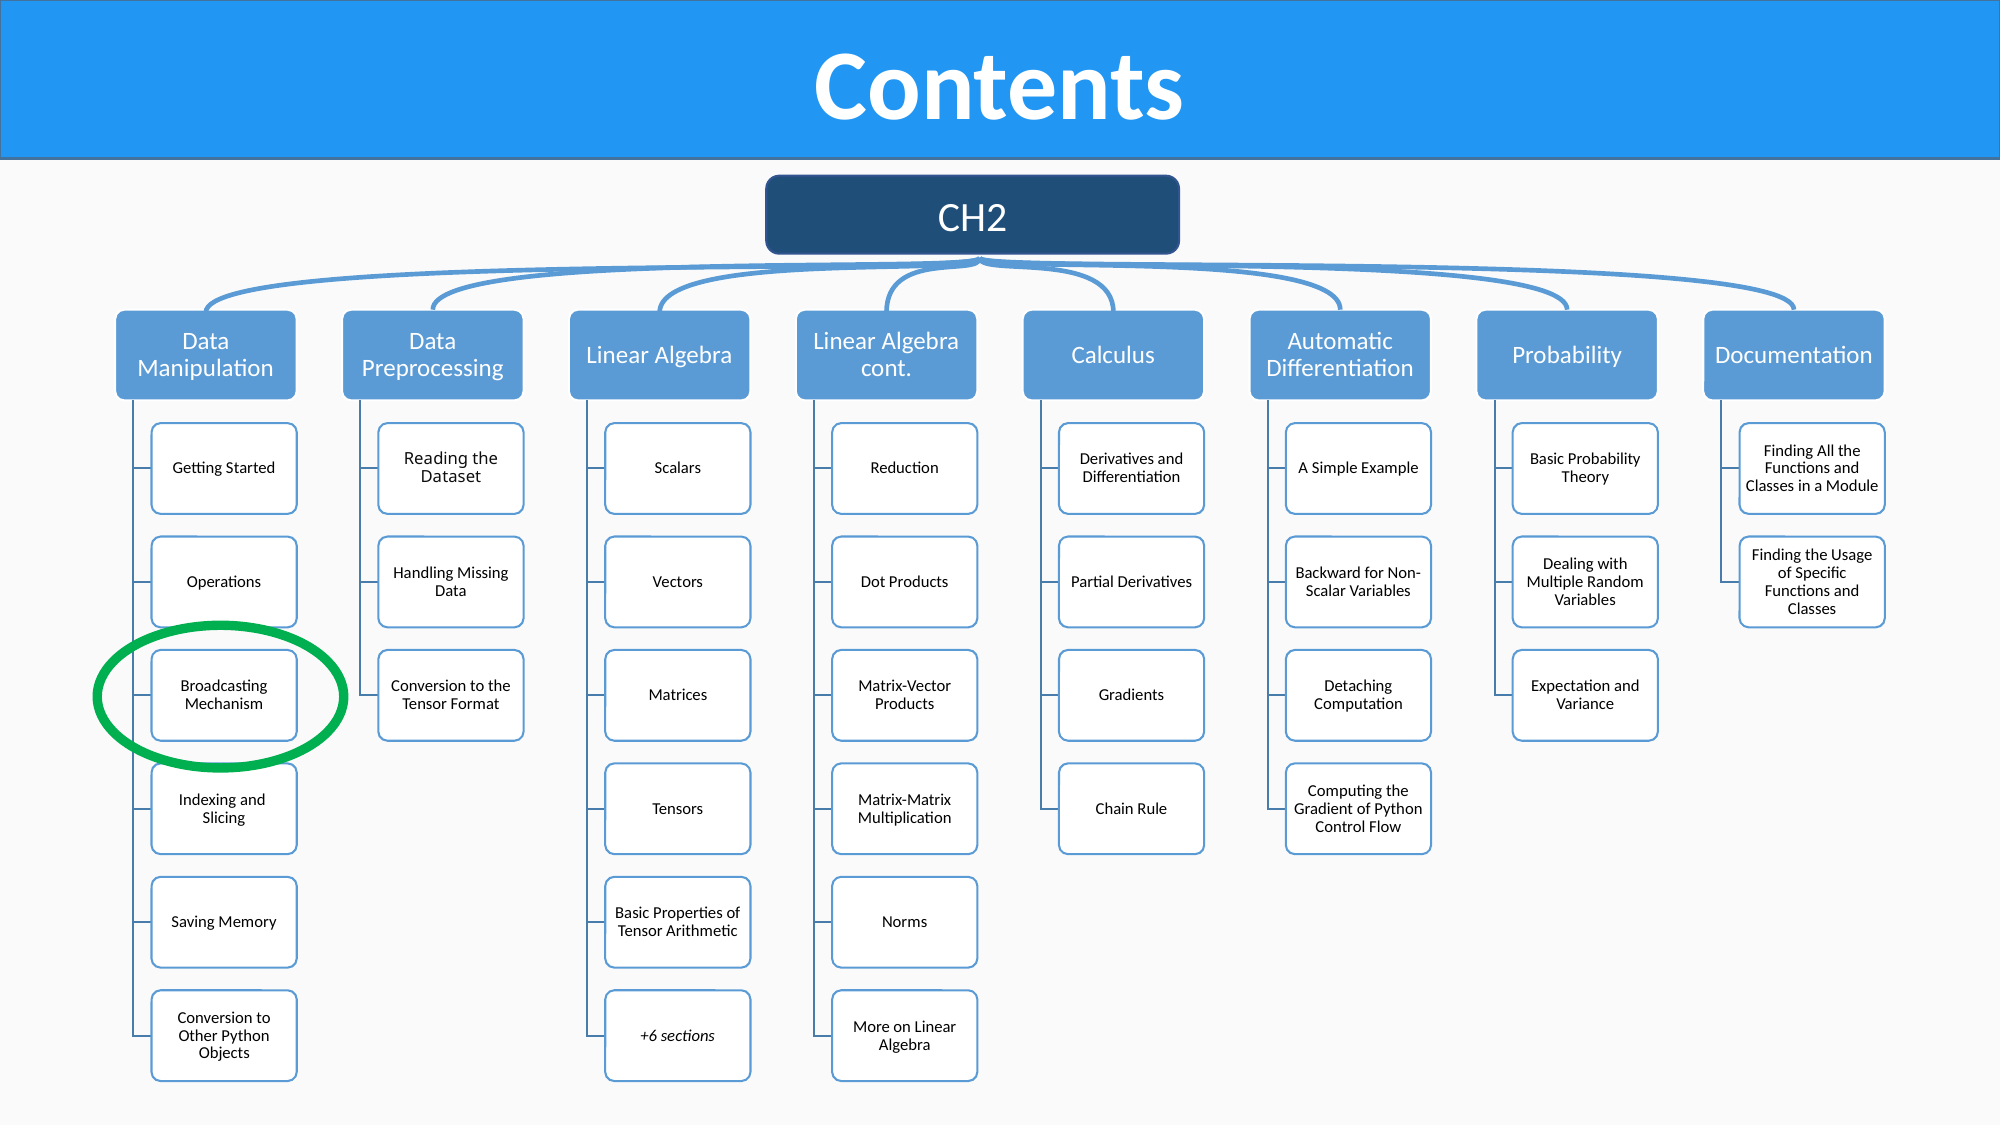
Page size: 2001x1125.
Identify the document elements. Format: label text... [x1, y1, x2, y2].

text_box [136, 443, 148, 639]
text_box [816, 420, 831, 583]
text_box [432, 258, 659, 310]
text_box [1496, 405, 1511, 469]
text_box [151, 876, 297, 968]
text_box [1512, 536, 1658, 628]
text_box [817, 449, 831, 696]
text_box [590, 447, 604, 696]
text_box [134, 402, 150, 469]
text_box [137, 482, 144, 640]
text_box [1703, 309, 1885, 401]
text_box [361, 403, 377, 469]
text_box [1270, 423, 1284, 583]
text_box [832, 990, 978, 1082]
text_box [1058, 536, 1205, 628]
text_box [588, 403, 604, 469]
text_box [1022, 310, 1205, 401]
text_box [605, 536, 751, 628]
text_box [1269, 405, 1284, 469]
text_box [832, 423, 978, 514]
text_box [132, 749, 151, 1037]
text_box [146, 756, 150, 810]
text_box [1285, 423, 1432, 514]
text_box [1040, 401, 1058, 810]
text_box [151, 423, 297, 514]
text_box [979, 258, 1794, 310]
text_box [1494, 401, 1511, 696]
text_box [832, 876, 978, 968]
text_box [832, 649, 978, 741]
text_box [1285, 649, 1432, 741]
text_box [1249, 310, 1431, 401]
text_box [586, 401, 605, 1037]
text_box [795, 313, 978, 401]
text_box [1058, 423, 1205, 514]
text_box [1720, 401, 1738, 583]
text_box Contents [0, 0, 2000, 160]
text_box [151, 536, 297, 628]
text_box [832, 763, 978, 855]
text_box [659, 258, 886, 313]
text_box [886, 258, 979, 313]
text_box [832, 536, 978, 628]
text_box [813, 401, 831, 1037]
text_box [135, 417, 150, 583]
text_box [605, 876, 751, 968]
text_box [1271, 454, 1284, 696]
text_box [362, 418, 377, 583]
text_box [1285, 763, 1432, 855]
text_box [378, 536, 524, 628]
text_box [1044, 451, 1057, 696]
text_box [151, 649, 297, 741]
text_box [1058, 763, 1205, 855]
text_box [151, 990, 297, 1082]
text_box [605, 763, 751, 855]
text_box [1497, 424, 1511, 583]
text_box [1285, 536, 1432, 628]
text_box [819, 545, 831, 923]
text_box [1043, 422, 1057, 583]
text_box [1739, 423, 1885, 514]
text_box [605, 423, 751, 514]
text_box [1476, 310, 1658, 401]
text_box [589, 419, 604, 583]
text_box [144, 755, 151, 923]
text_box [378, 423, 524, 514]
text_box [1058, 649, 1205, 741]
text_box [115, 309, 297, 401]
text_box [1723, 406, 1738, 469]
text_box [1512, 423, 1658, 514]
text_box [1739, 536, 1885, 628]
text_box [342, 313, 524, 401]
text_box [205, 258, 659, 313]
text_box [132, 401, 141, 645]
text_box [815, 404, 831, 469]
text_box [151, 763, 297, 855]
text_box [1042, 404, 1057, 469]
text_box [1267, 401, 1285, 810]
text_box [378, 649, 524, 741]
text_box [359, 401, 377, 696]
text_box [605, 649, 751, 741]
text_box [568, 313, 751, 401]
text_box [592, 540, 604, 923]
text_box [1512, 649, 1658, 741]
text_box [818, 491, 831, 810]
text_box [96, 628, 345, 763]
text_box [591, 487, 604, 810]
text_box CH2 [765, 174, 1181, 255]
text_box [605, 990, 751, 1082]
